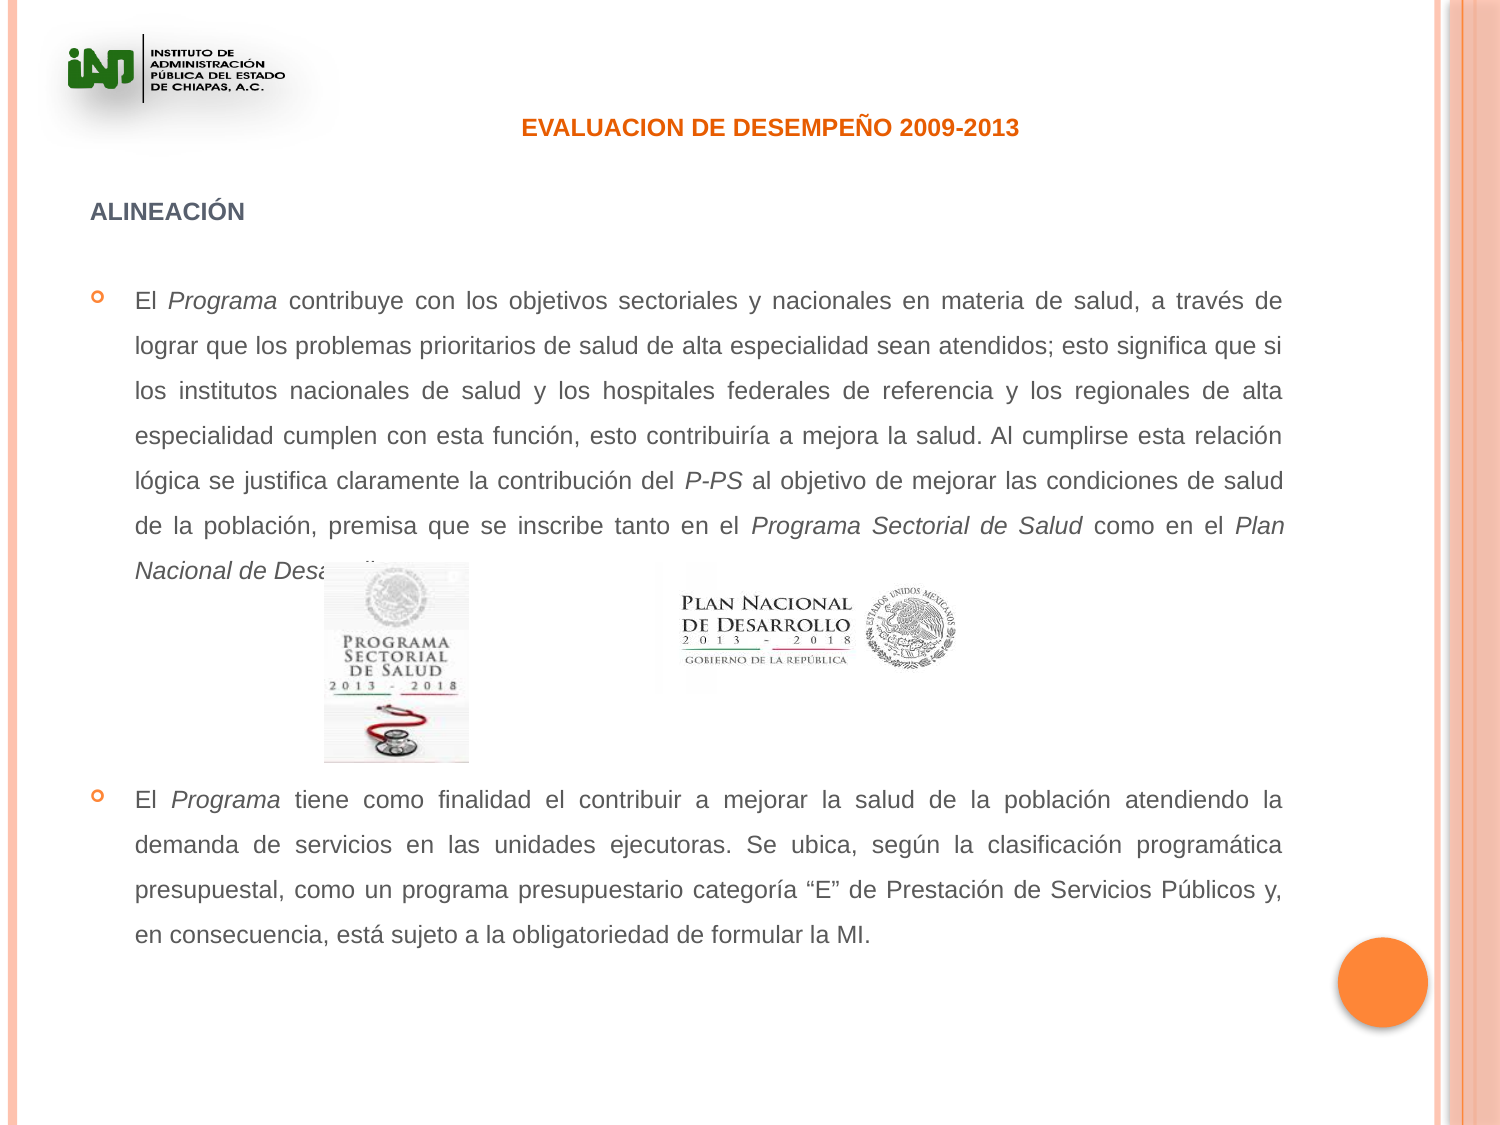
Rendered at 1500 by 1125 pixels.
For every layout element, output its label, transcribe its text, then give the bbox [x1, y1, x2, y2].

text_box EVALUACION DE DESEMPEÑO 2009-2013 [242, 6, 1300, 149]
title ALINEACIÓN [75, 142, 1300, 233]
picture [67, 34, 286, 103]
list El Programa contribuye con los objetivos sectoriales y nacionales en materia de salud, a través de lograr que los problemas prioritarios de salud de alta especialidad sean atendidos; esto significa que si los institutos nacionales de salud y los hospitales federales de referencia y los regionales de alta especialidad cumplen con esta función, esto contribuiría a mejora la salud. Al cumplirse esta relación lógica se justifica claramente la contribución del P-PS al objetivo de mejorar las condiciones de salud de la población, premisa que se inscribe tanto en el Programa Sectorial de Salud como en el Plan Nacional de Desarrollo. El Programa tiene como finalidad el contribuir a mejorar la salud de la población atendiendo la demanda de servicios en las unidades ejecutoras. Se ubica, según la clasificación programática presupuestal, como un programa presupuestario categoría “E” de Prestación de Servicios Públicos y, en consecuencia, está sujeto a la obligatoriedad de formular la MI. [75, 262, 1300, 1062]
picture [324, 561, 470, 764]
picture [654, 561, 973, 695]
